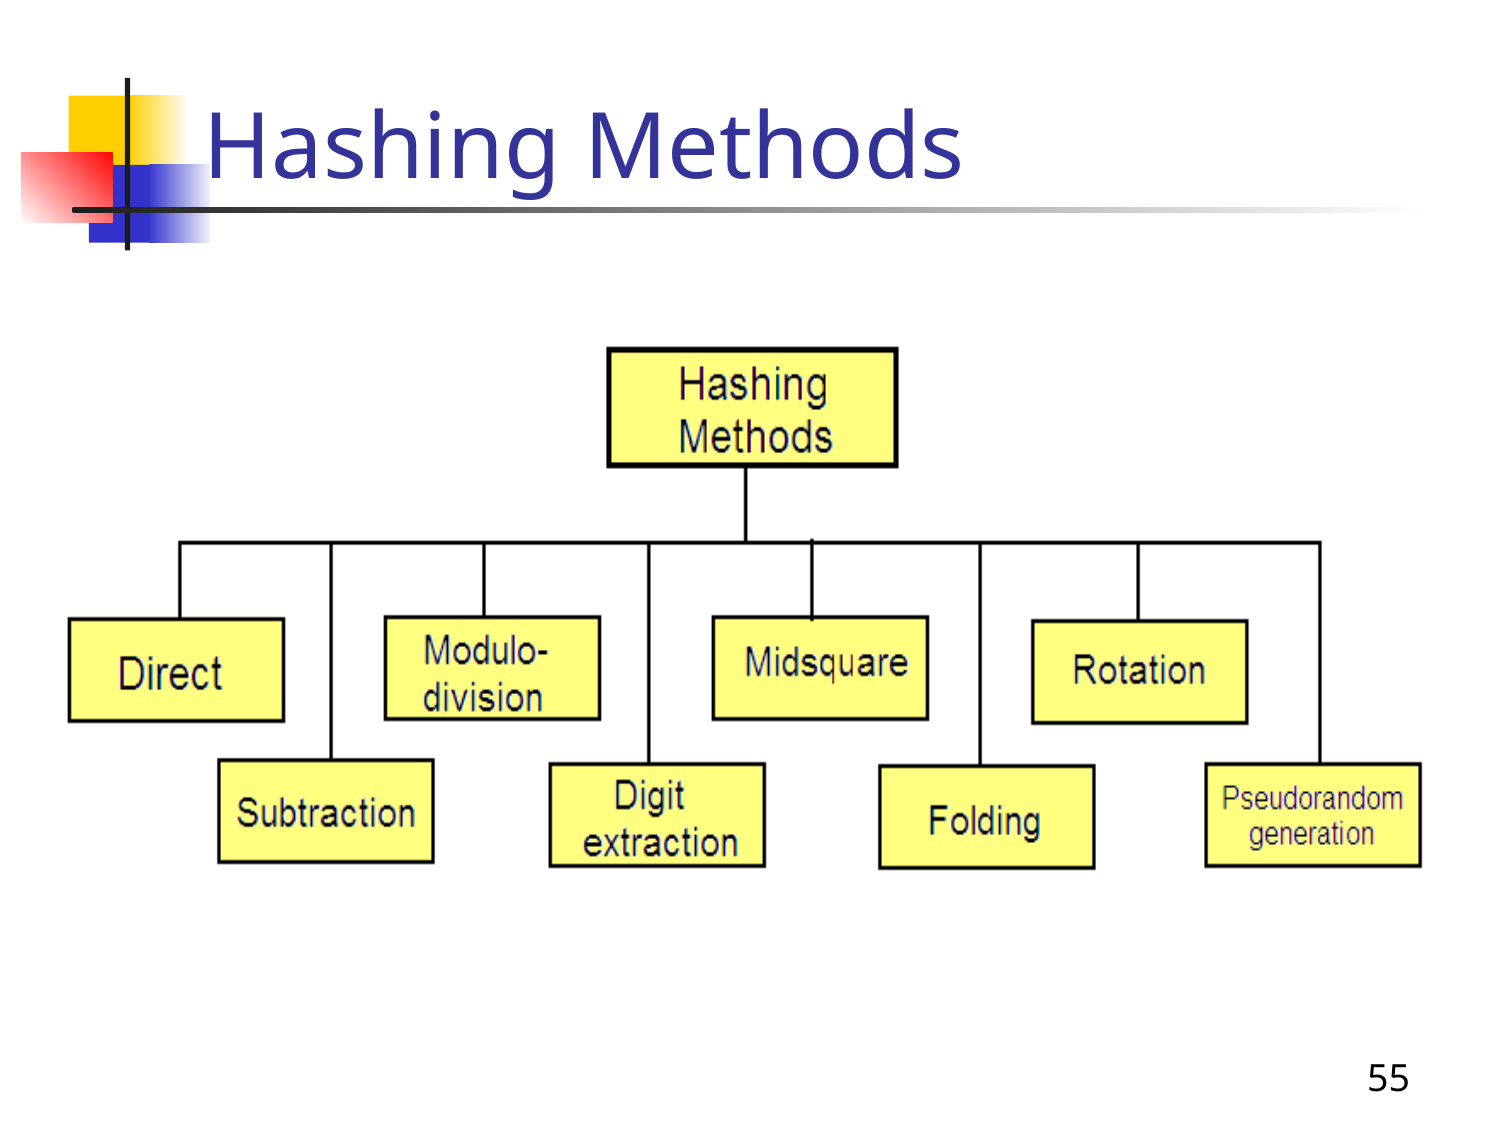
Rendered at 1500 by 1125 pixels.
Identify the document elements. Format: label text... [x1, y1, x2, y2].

slide_number 55 [1112, 1037, 1426, 1113]
picture [29, 314, 1481, 936]
title Hashing Methods [188, 16, 1468, 205]
